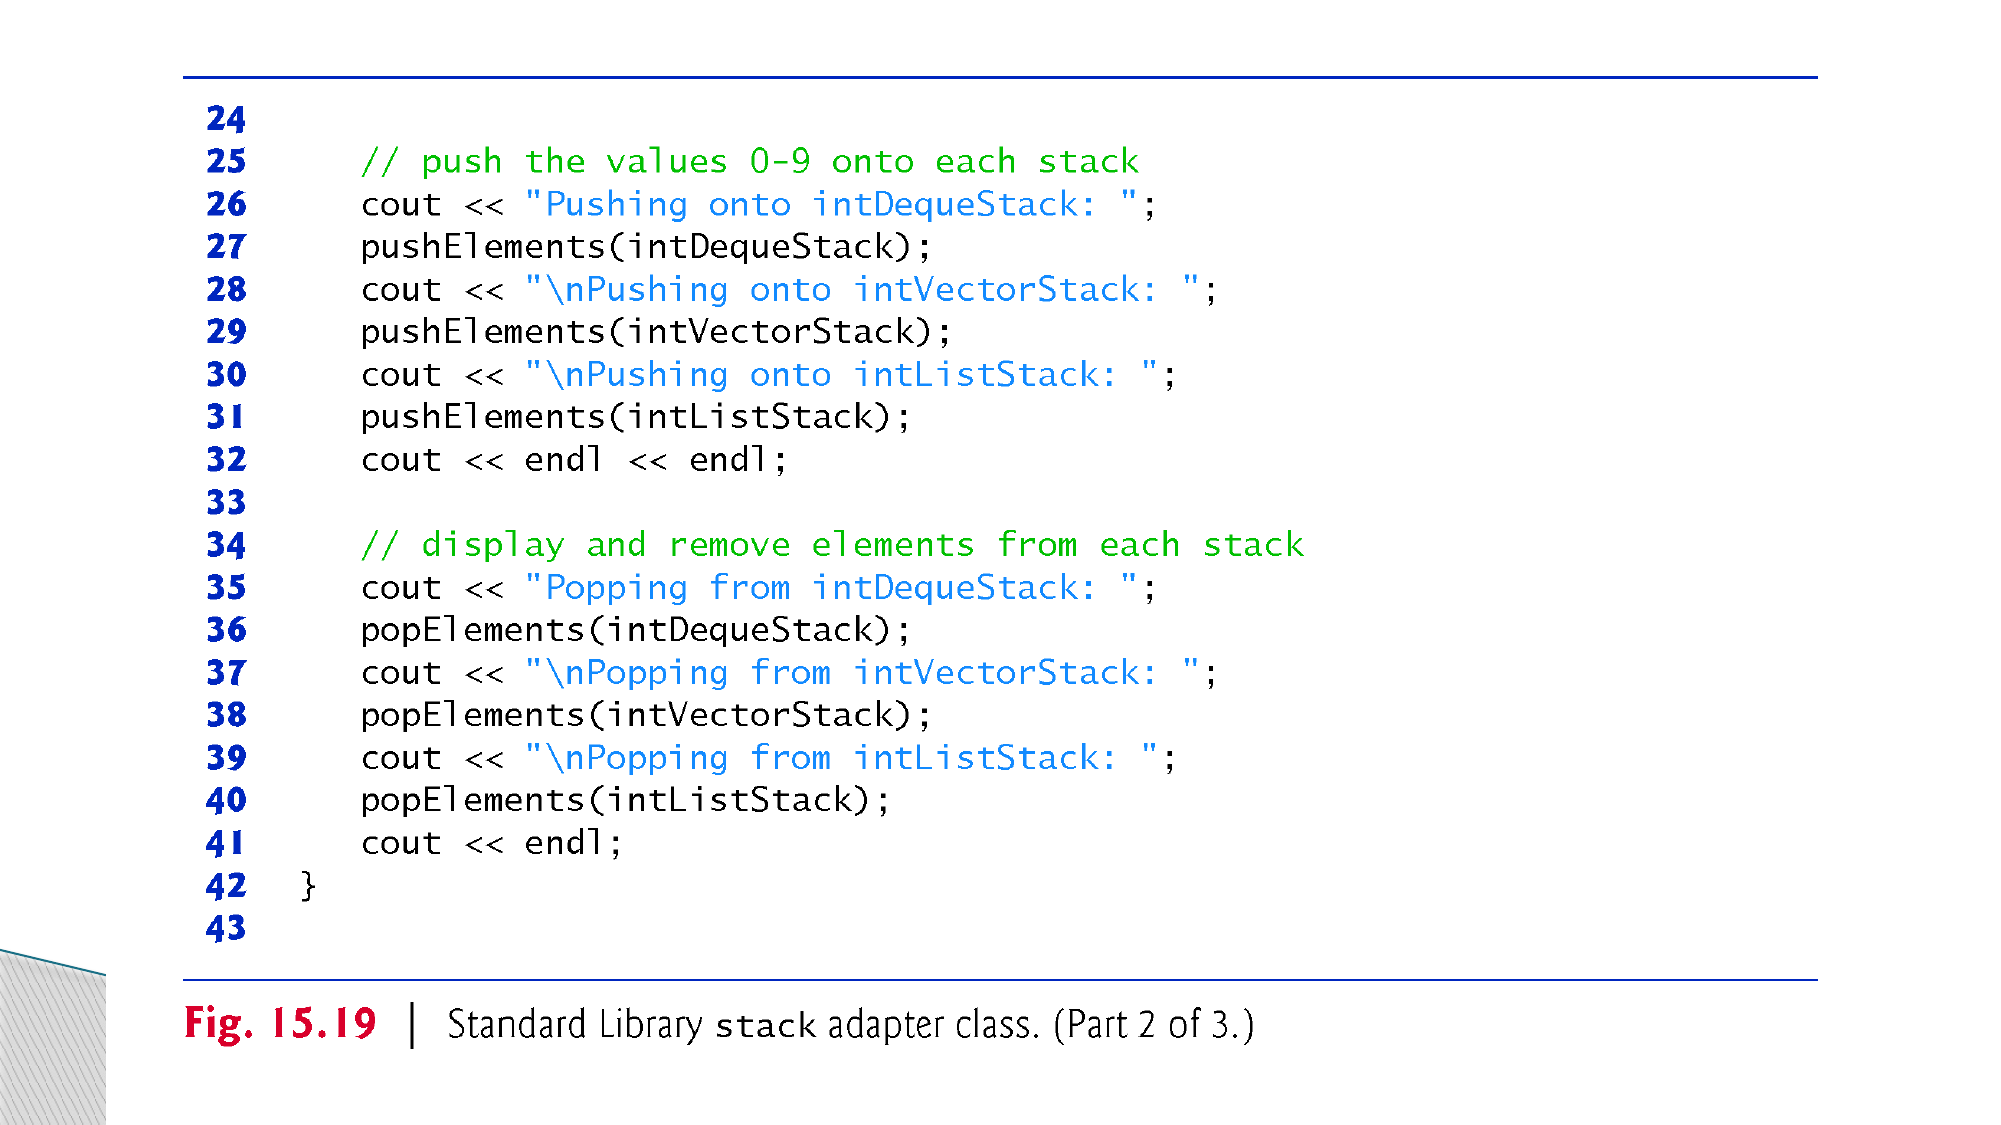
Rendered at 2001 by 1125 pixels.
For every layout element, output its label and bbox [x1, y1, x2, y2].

picture [105, 0, 1894, 1125]
